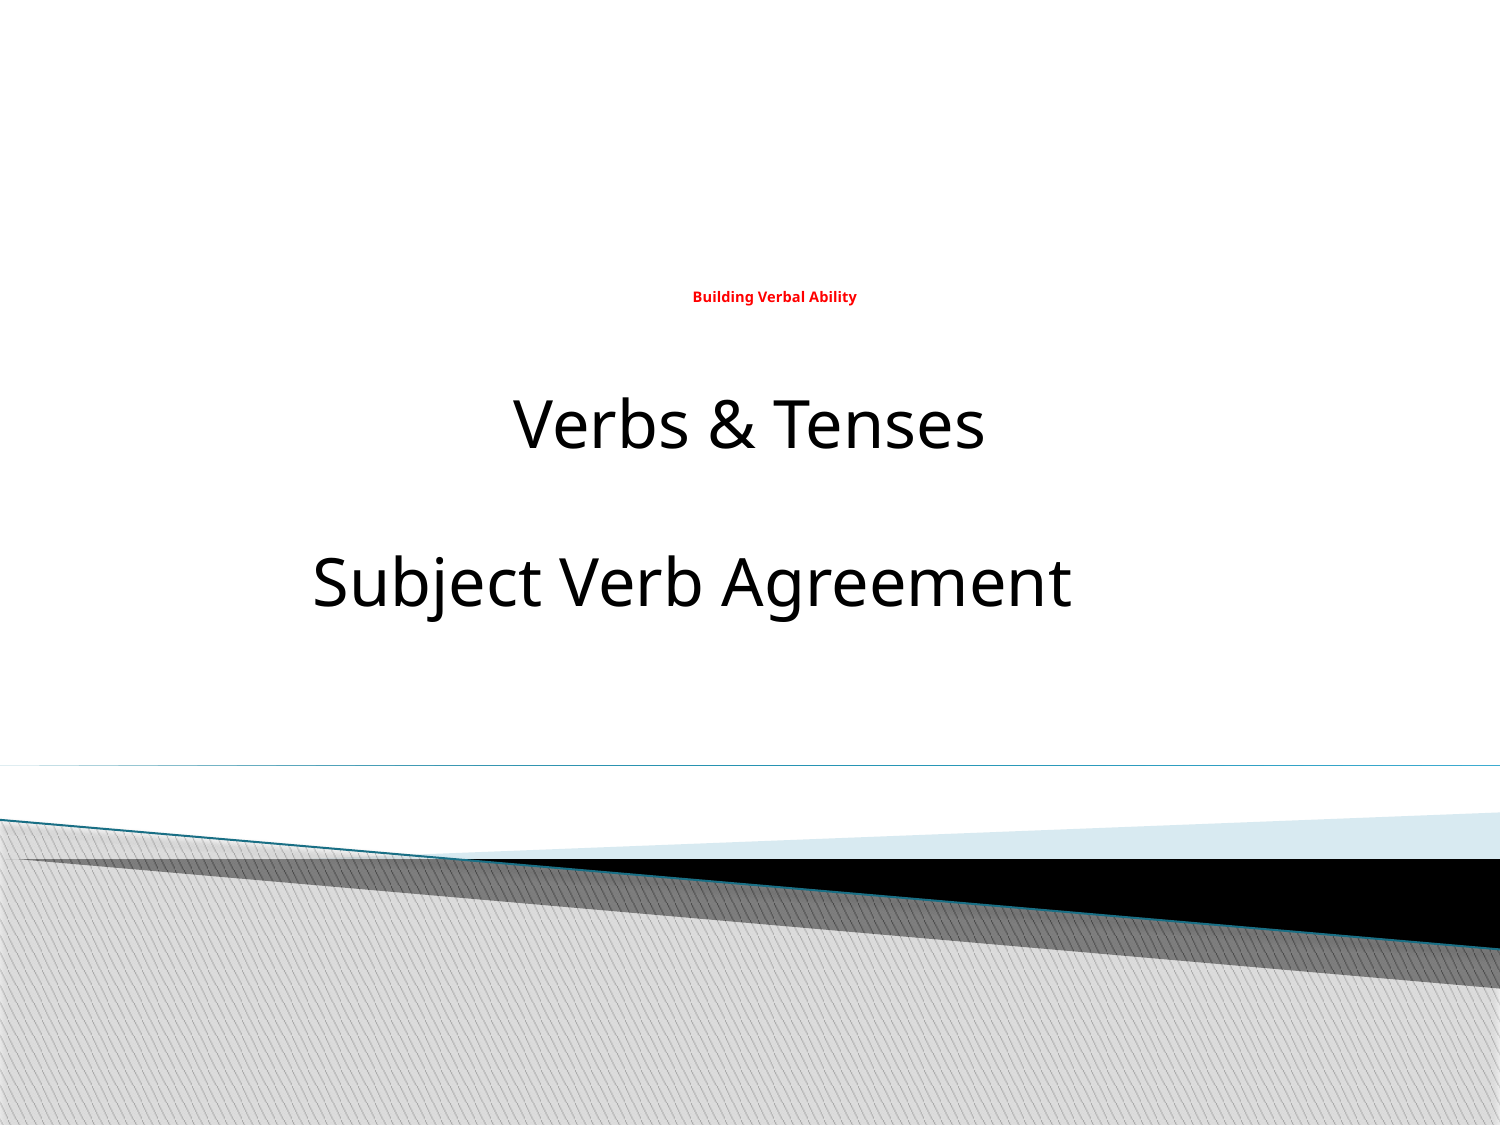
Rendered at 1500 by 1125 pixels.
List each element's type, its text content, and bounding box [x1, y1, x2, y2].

text_box Verbs & Tenses [462, 375, 1038, 470]
text_box Subject Verb Agreement [297, 532, 1203, 627]
title Building Verbal Ability [137, 187, 1413, 313]
picture [5, 859, 1500, 989]
